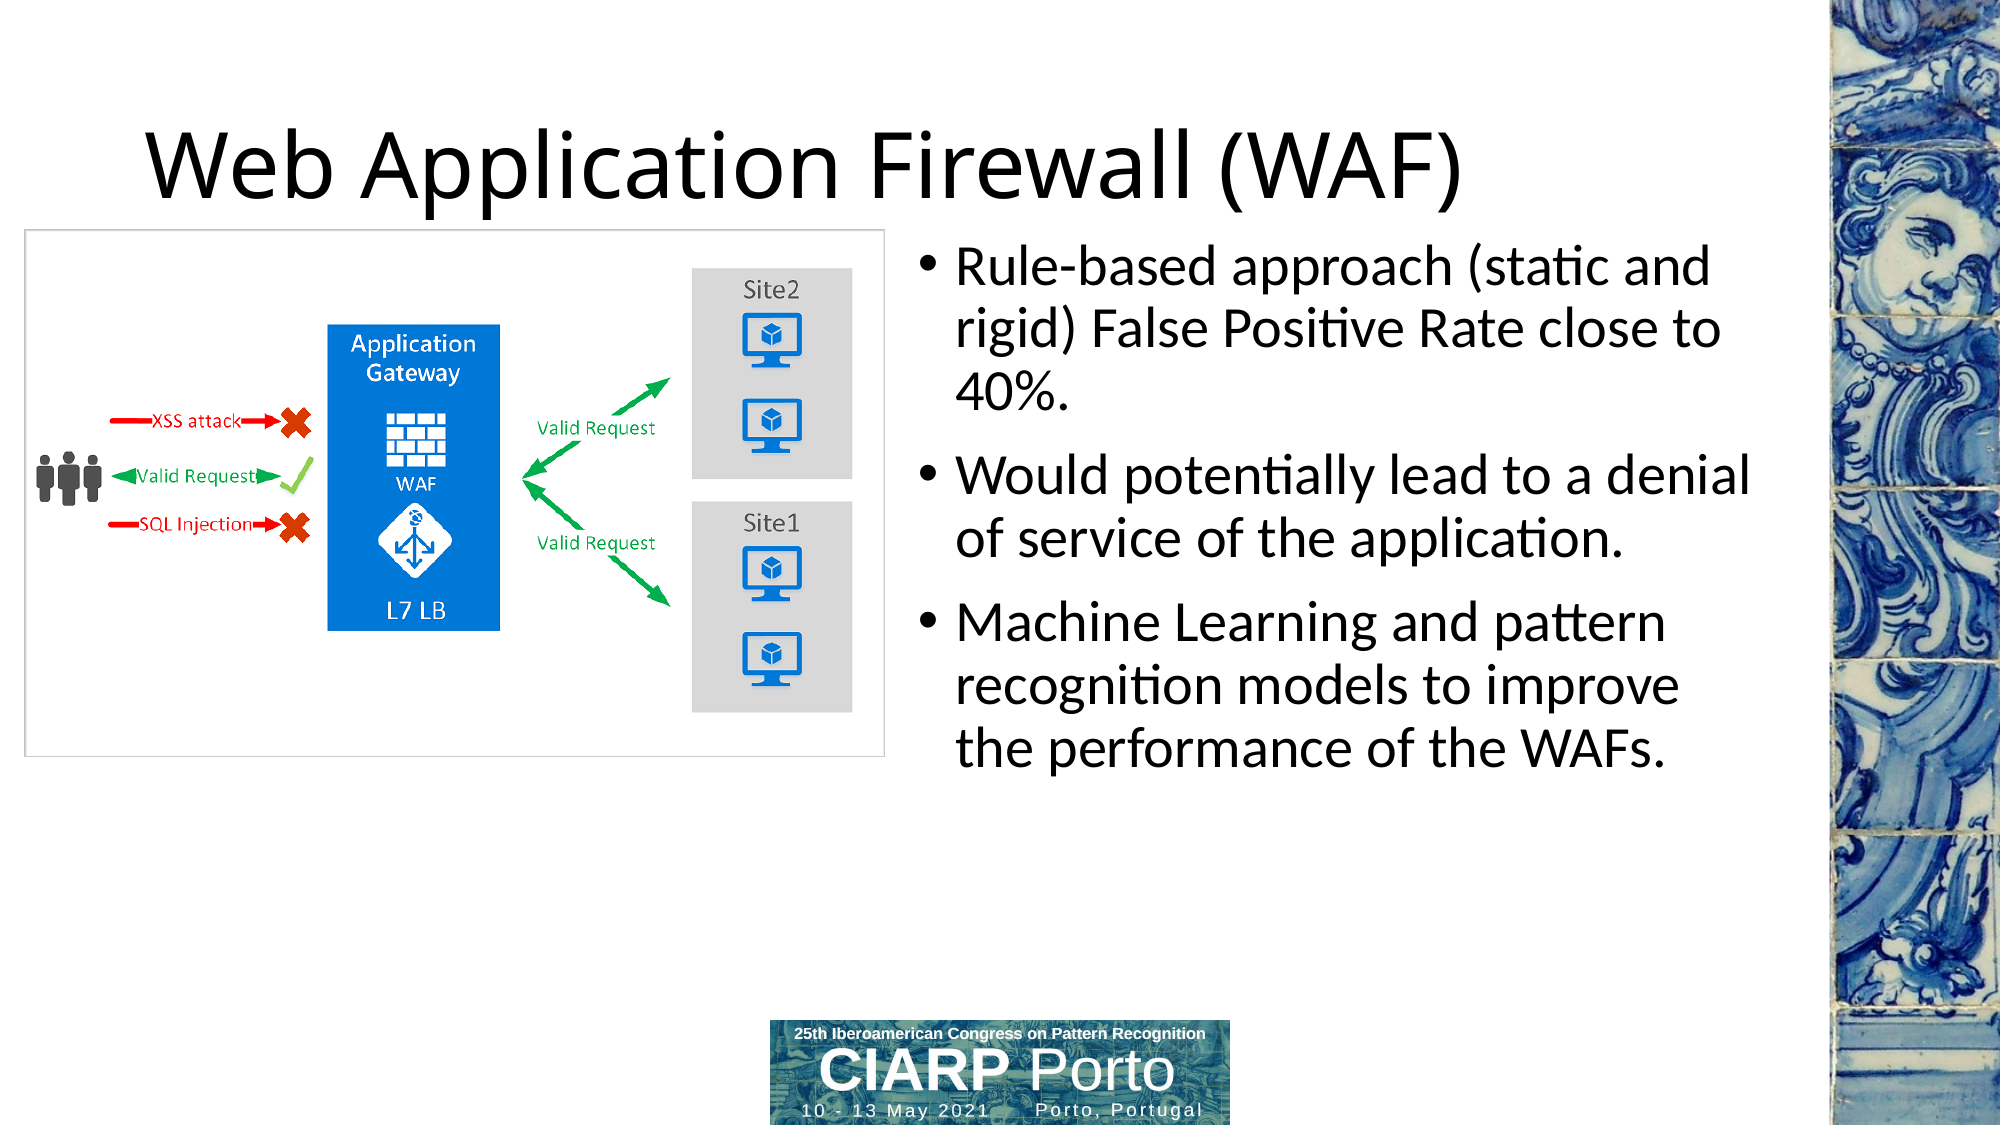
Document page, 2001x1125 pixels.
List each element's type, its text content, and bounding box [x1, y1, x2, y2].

list Rule-based approach (static and rigid) False Positive Rate close to 40%. Would potentially lead to a denial of service of the application. Machine Learning and pattern recognition models to improve the performance of the WAFs. [909, 226, 1771, 836]
picture [770, 1020, 1230, 1125]
picture [24, 229, 885, 757]
title Web Application Firewall (WAF) [136, 59, 1829, 278]
picture [1829, 0, 2000, 1125]
